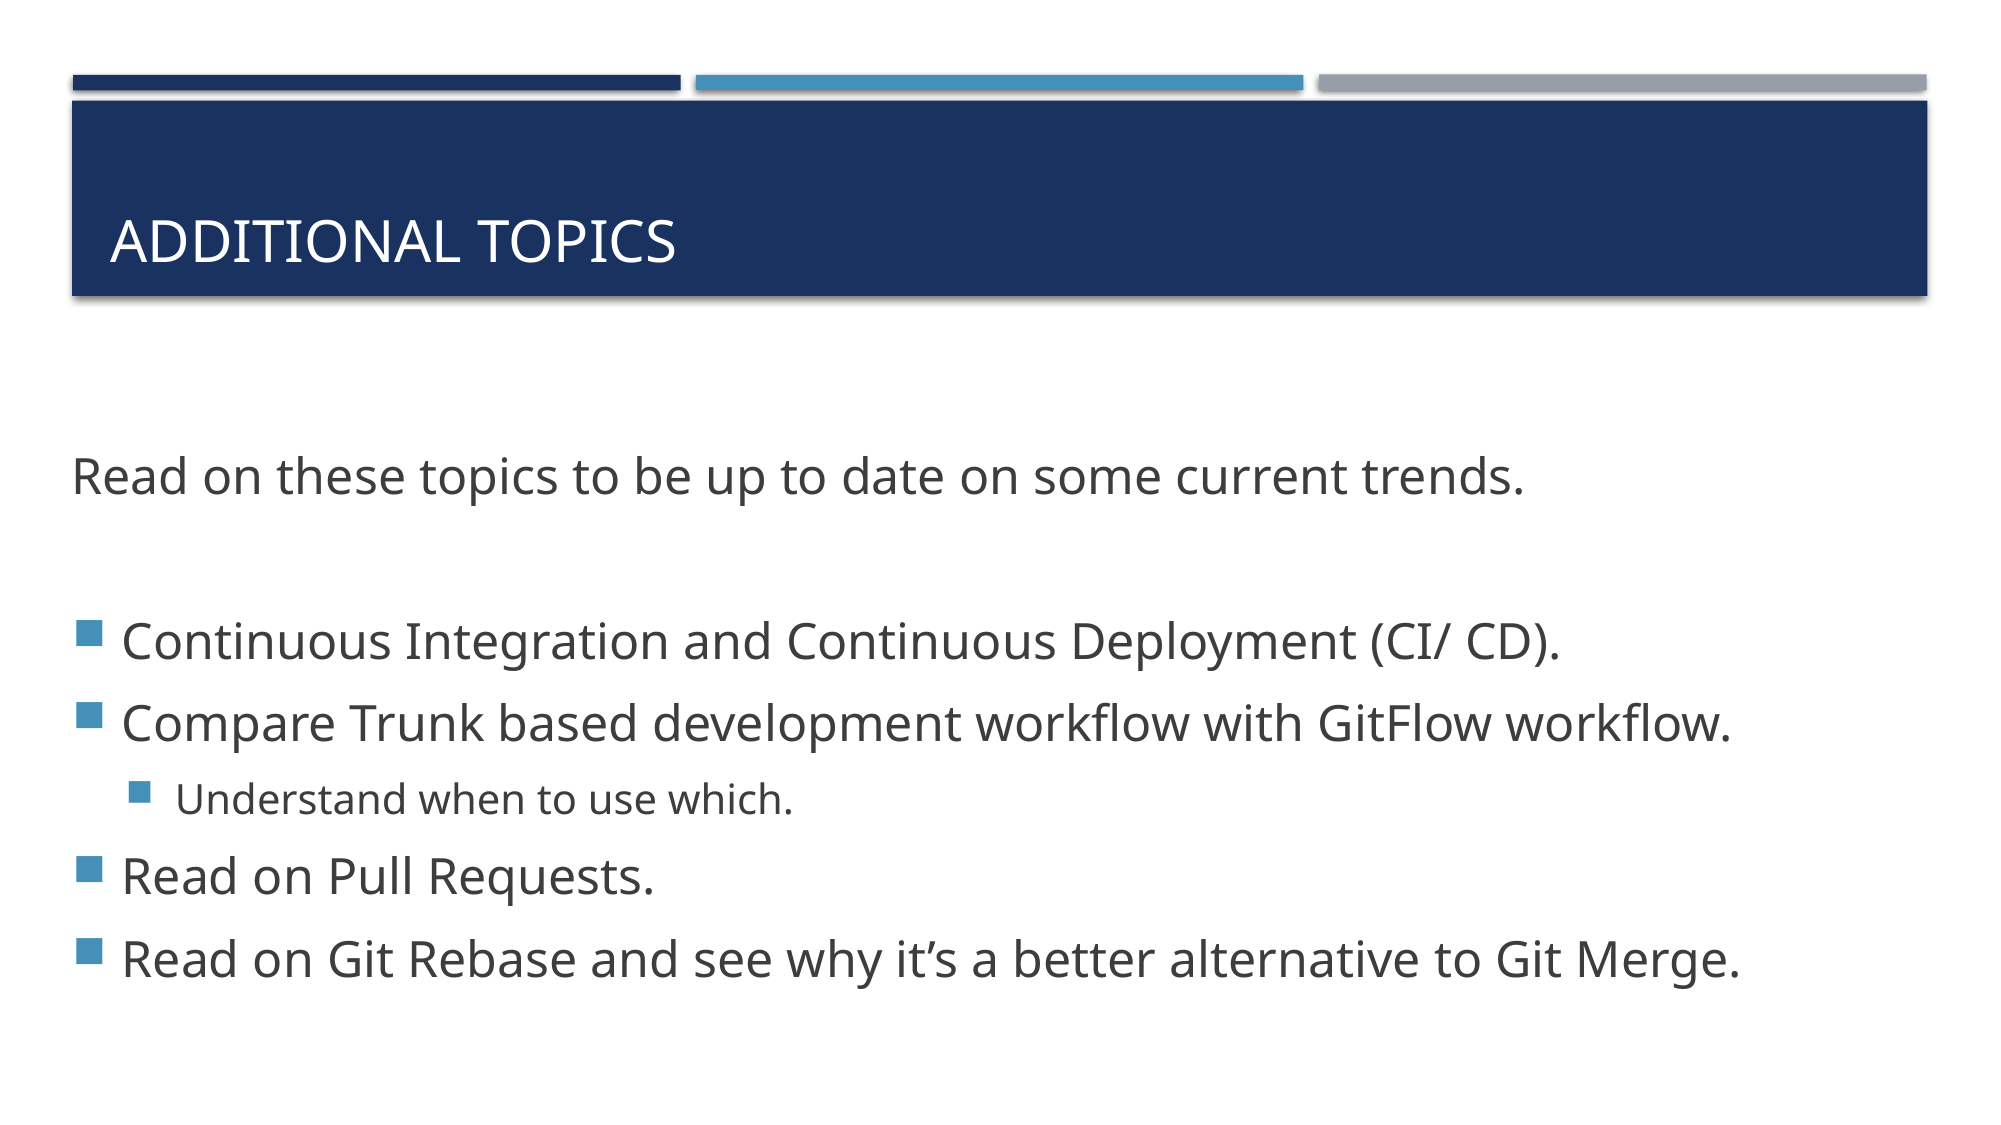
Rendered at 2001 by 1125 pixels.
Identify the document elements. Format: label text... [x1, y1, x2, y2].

list Read on these topics to be up to date on some current trends. Continuous Integration and Continuous Deployment (CI/ CD). Compare Trunk based development workflow with GitFlow workflow. Understand when to use which. Read on Pull Requests. Read on Git Rebase and see why it’s a better alternative to Git Merge. [56, 343, 1944, 1089]
title Additional Topics [95, 115, 1905, 282]
